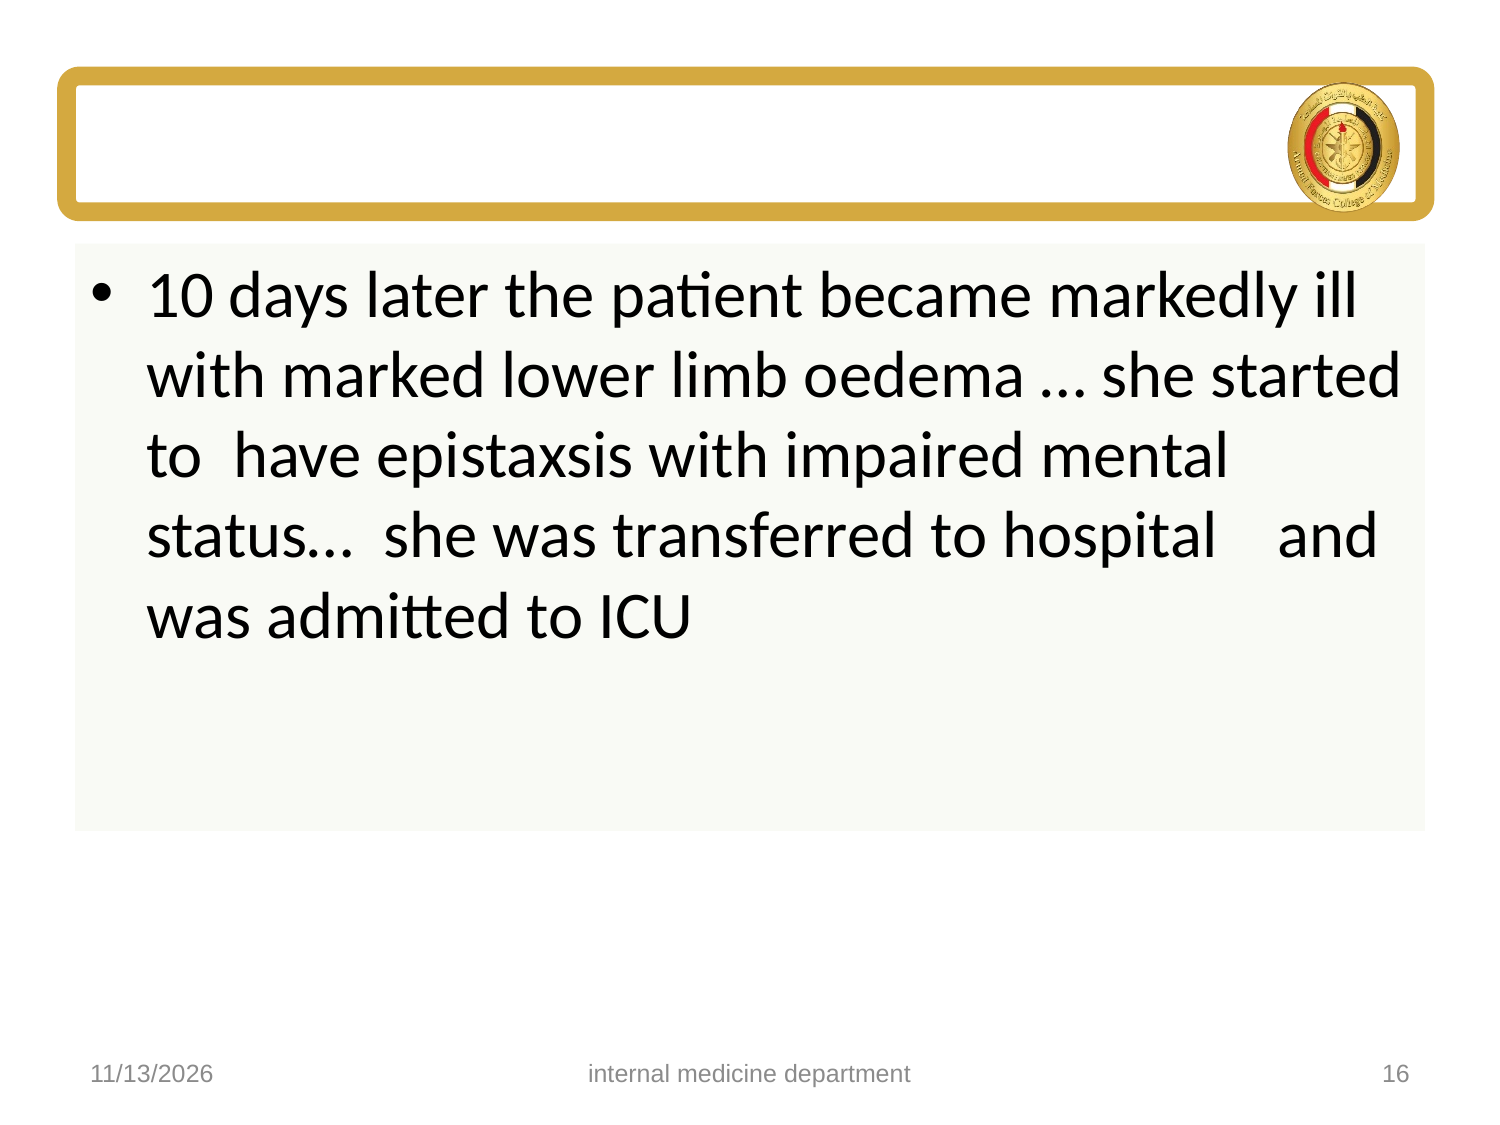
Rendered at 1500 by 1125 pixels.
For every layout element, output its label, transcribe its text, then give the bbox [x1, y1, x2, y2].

list 10 days later the patient became markedly ill with marked lower limb oedema … she started to have epistaxsis with impaired mental status… she was transferred to hospital and was admitted to ICU [75, 243, 1425, 831]
footer internal medicine department [512, 1042, 988, 1103]
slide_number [75, 1042, 425, 1103]
picture [1287, 82, 1400, 213]
slide_number 16 [1074, 1042, 1425, 1103]
